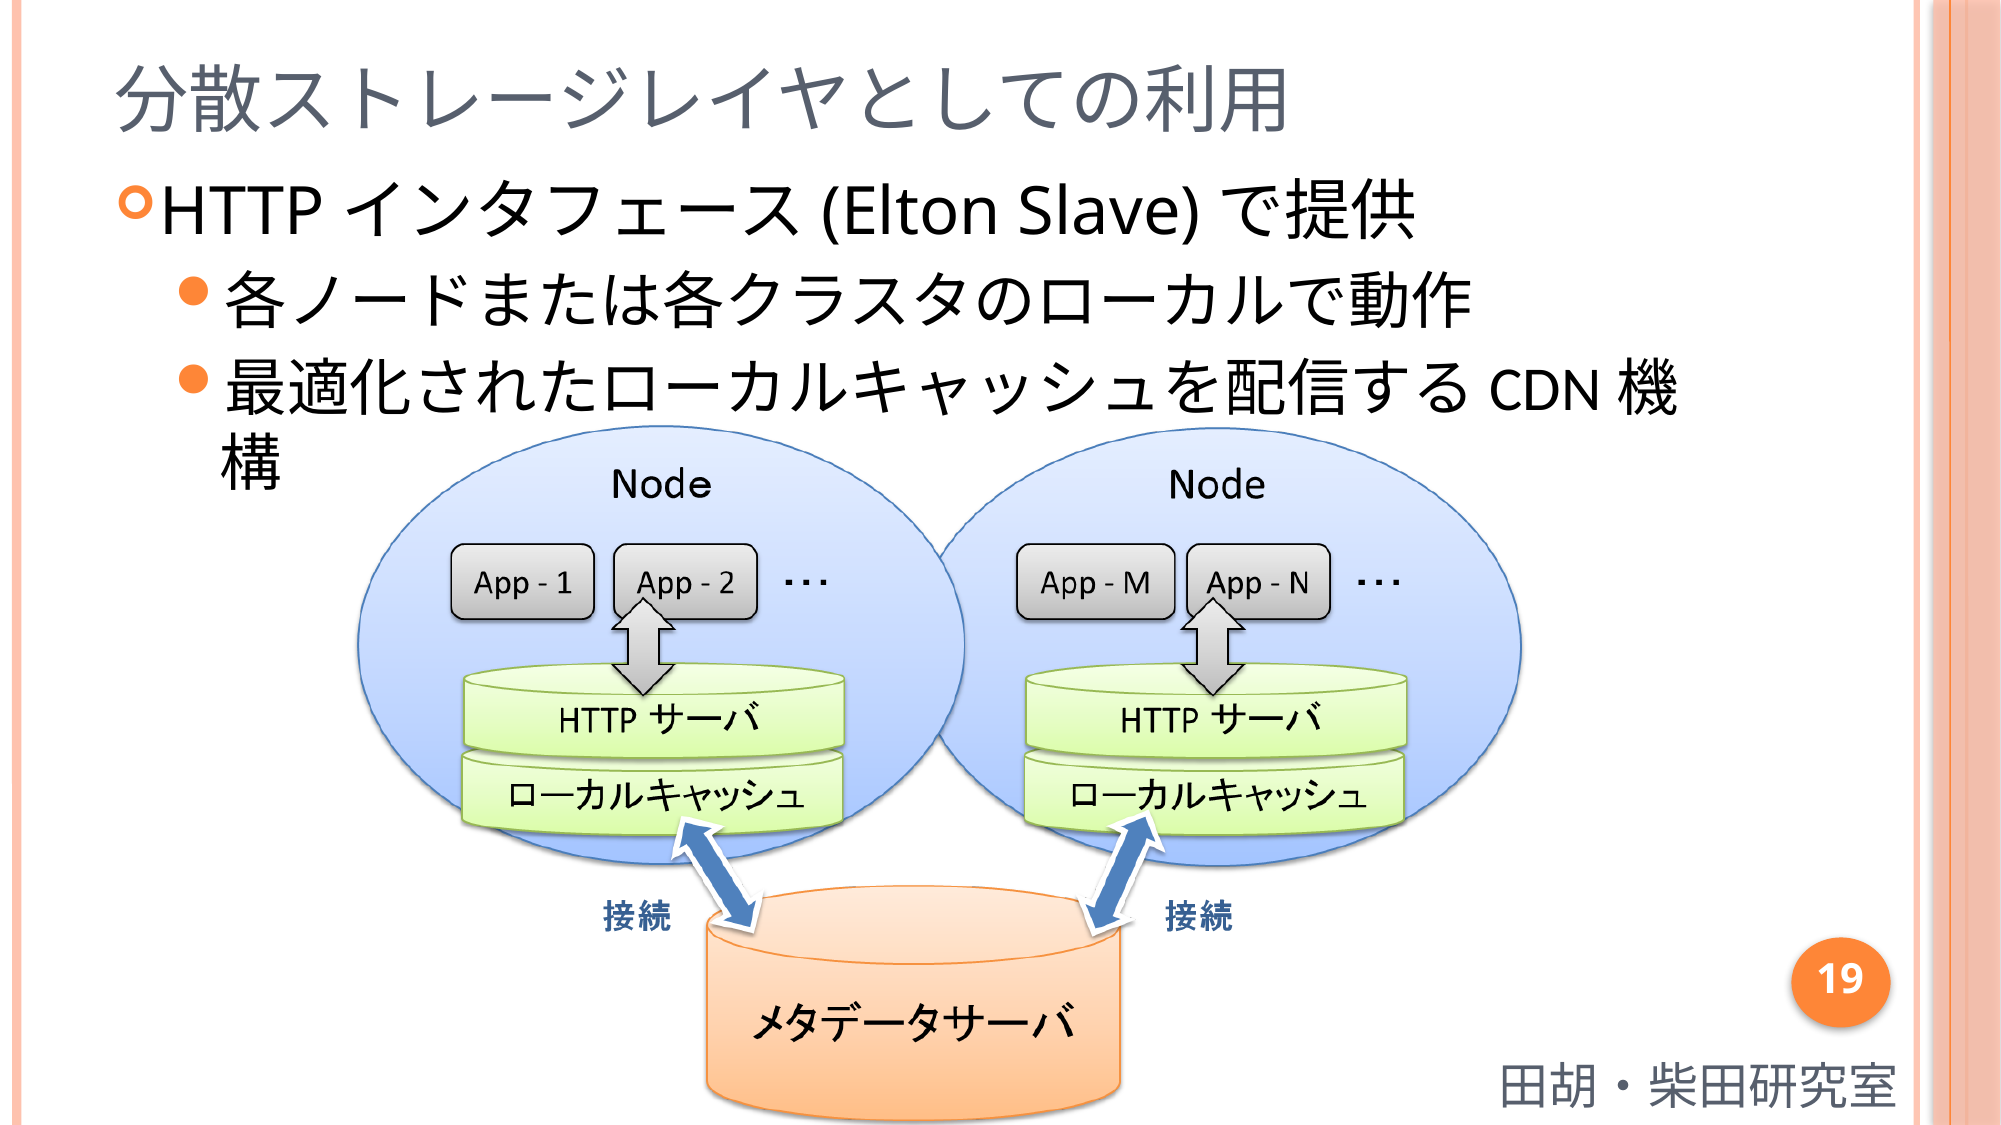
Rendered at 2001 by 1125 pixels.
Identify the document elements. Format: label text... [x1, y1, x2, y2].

title 分散ストレージレイヤとしての利用 [99, 45, 1734, 149]
list HTTPインタフェース(Elton Slave)で提供 各ノードまたは各クラスタのローカルで動作 最適化されたローカルキャッシュを配信するCDN機構 [99, 160, 1734, 1062]
slide_number 19 [1779, 937, 1901, 1024]
picture [349, 420, 1528, 1125]
